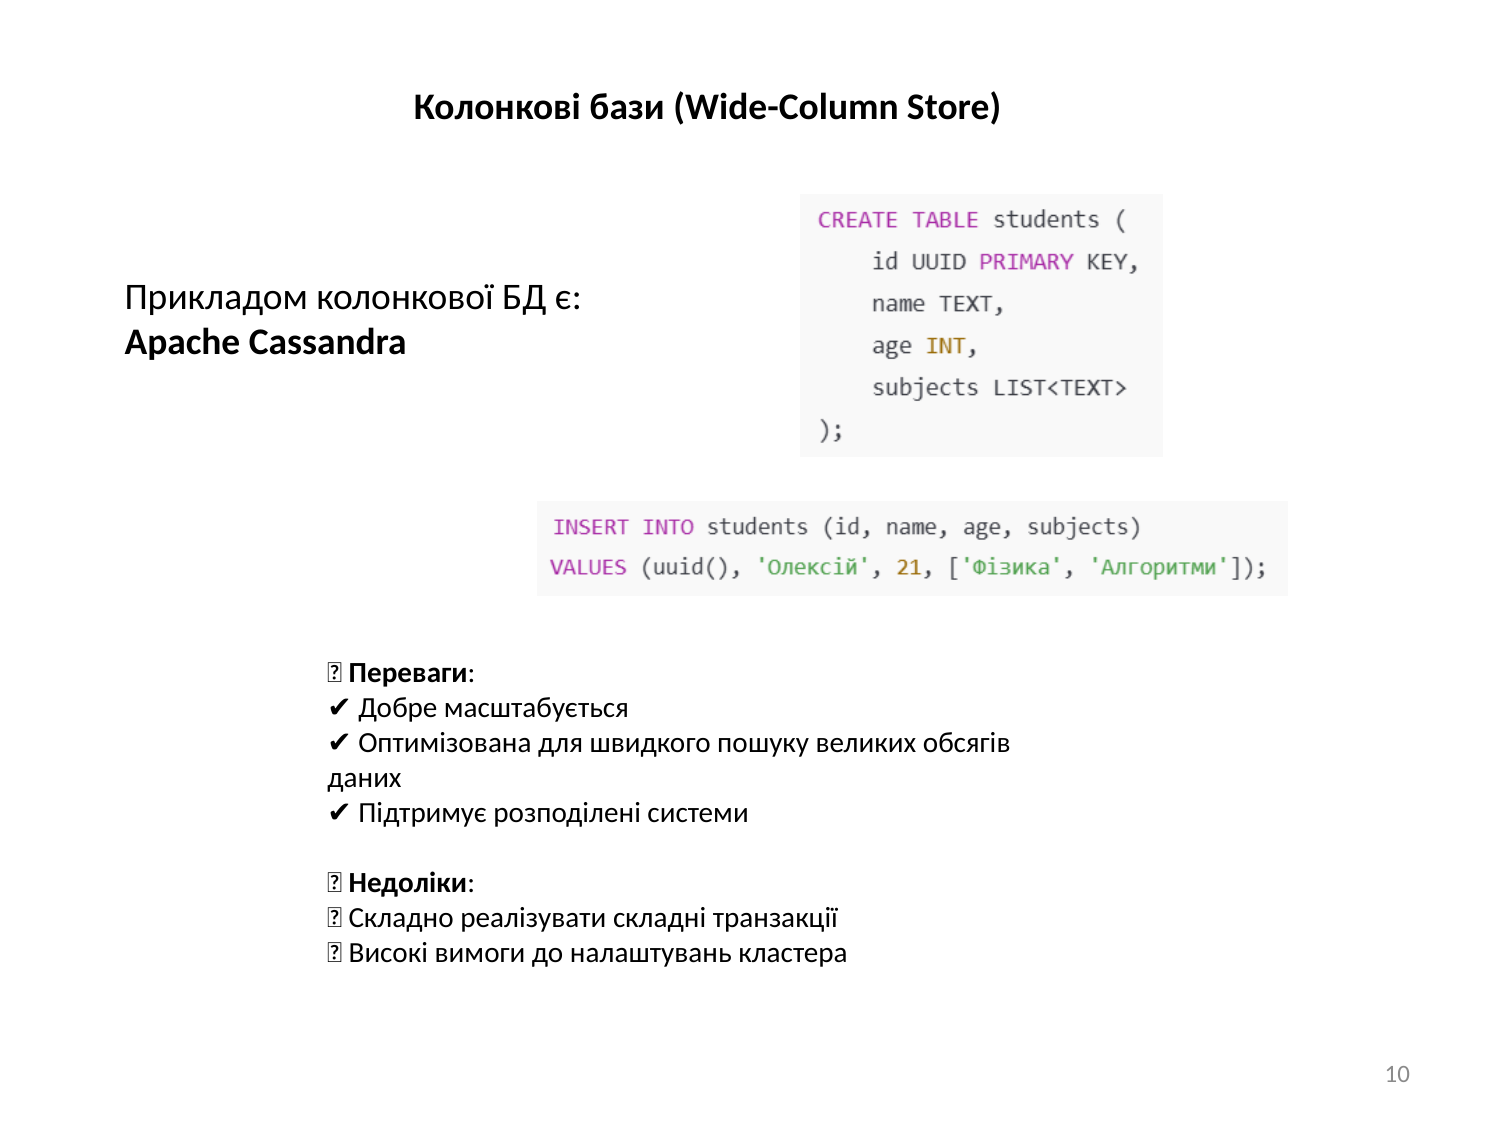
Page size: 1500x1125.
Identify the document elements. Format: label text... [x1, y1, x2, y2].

picture [799, 194, 1164, 458]
slide_number 10 [1074, 1042, 1425, 1103]
picture [537, 500, 1289, 596]
text_box Колонкові бази (Wide-Column Store) [399, 74, 1017, 135]
text_box Прикладом колонкової БД є: Apache Cassandra [109, 264, 598, 370]
text_box 📌 Переваги: ✔ Добре масштабується ✔ Оптимізована для швидкого пошуку великих обсягів даних ✔ Підтримує розподілені системи 📌 Недоліки: ❌ Складно реалізувати складні транзакції ❌ Високі вимоги до налаштувань кластера [312, 646, 1063, 976]
